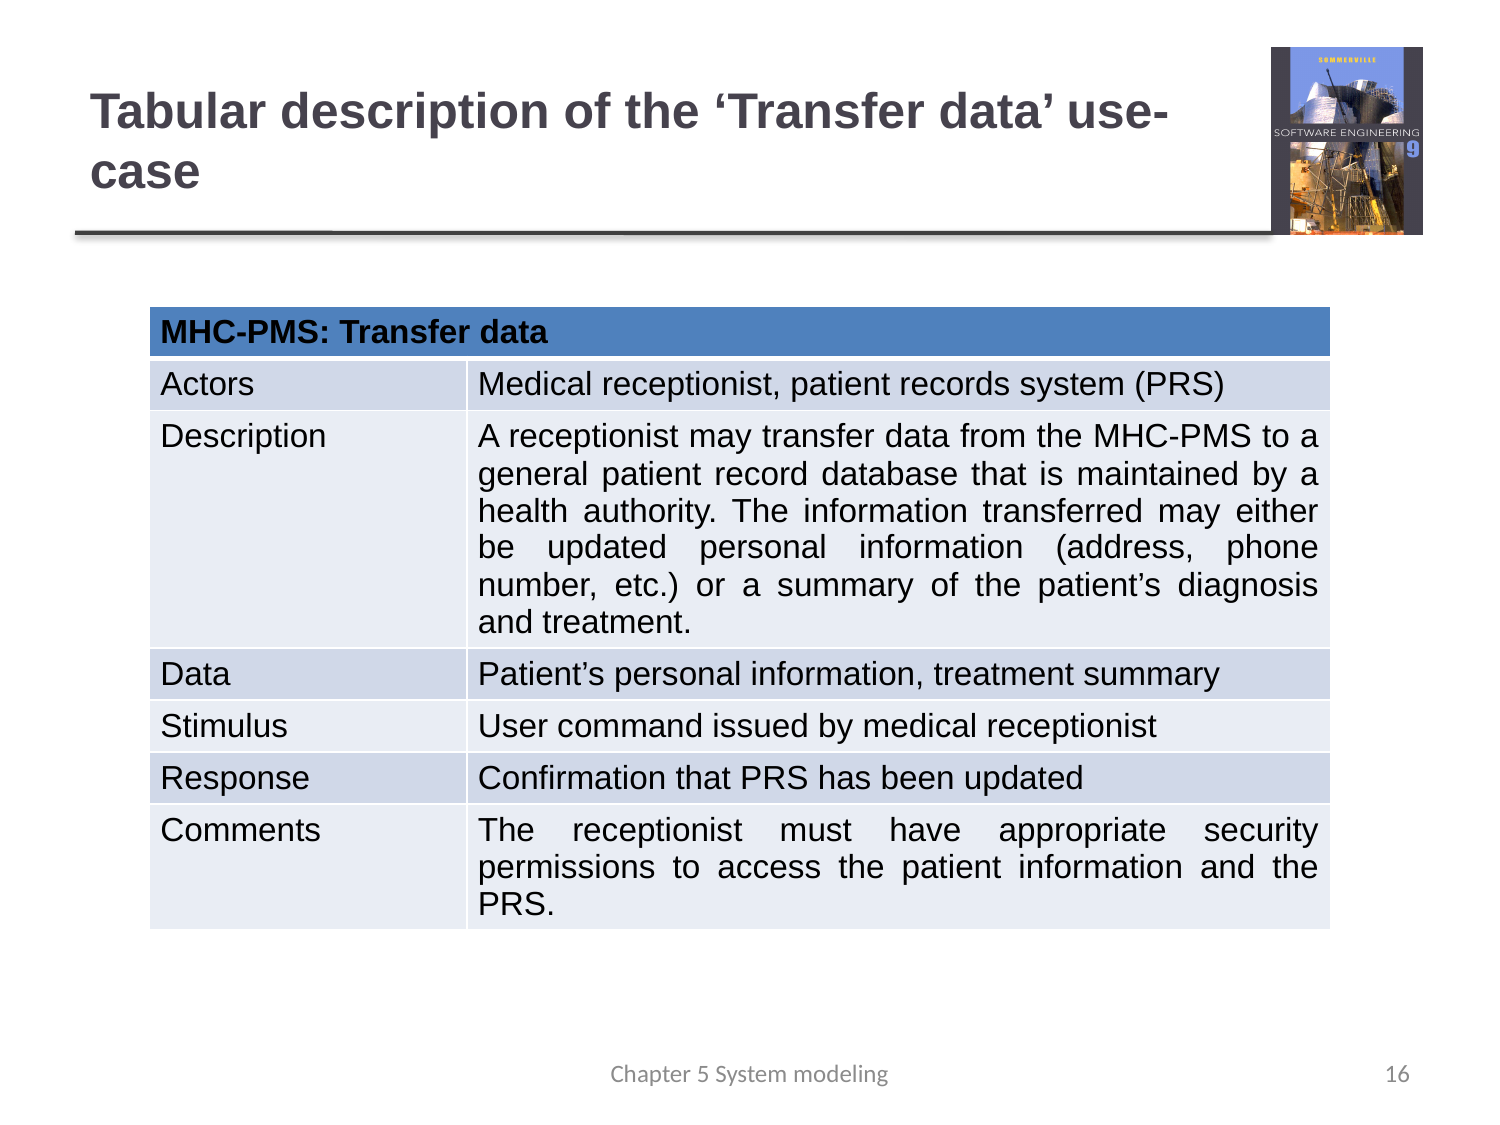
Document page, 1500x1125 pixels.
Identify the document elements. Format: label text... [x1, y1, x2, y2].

table_cell Comments [150, 805, 466, 929]
table_cell Confirmation that PRS has been updated [468, 753, 1330, 803]
picture [1272, 47, 1423, 235]
text_box Chapter 5 System modeling [512, 1042, 988, 1103]
table_header MHC-PMS: Transfer data [150, 307, 1330, 356]
table_cell User command issued by medical receptionist [468, 701, 1330, 751]
text_box Tabular description of the ‘Transfer data’ use-case [75, 45, 1272, 233]
table_cell Medical receptionist, patient records system (PRS) [468, 361, 1330, 410]
table_cell Patient’s personal information, treatment summary [468, 649, 1330, 699]
table_cell Response [150, 753, 466, 803]
table_cell The receptionist must have appropriate security permissions to access the patient information and the PRS. [468, 805, 1330, 929]
table_cell Actors [150, 361, 466, 410]
table_cell Data [150, 649, 466, 699]
table_cell Stimulus [150, 701, 466, 751]
table_cell A receptionist may transfer data from the MHC-PMS to a general patient record database that is maintained by a health authority. The information transferred may either be updated personal information (address, phone number, etc.) or a summary of the patient’s diagnosis and treatment. [468, 411, 1330, 647]
table_cell Description [150, 411, 466, 647]
text_box <number> [1074, 1042, 1425, 1103]
